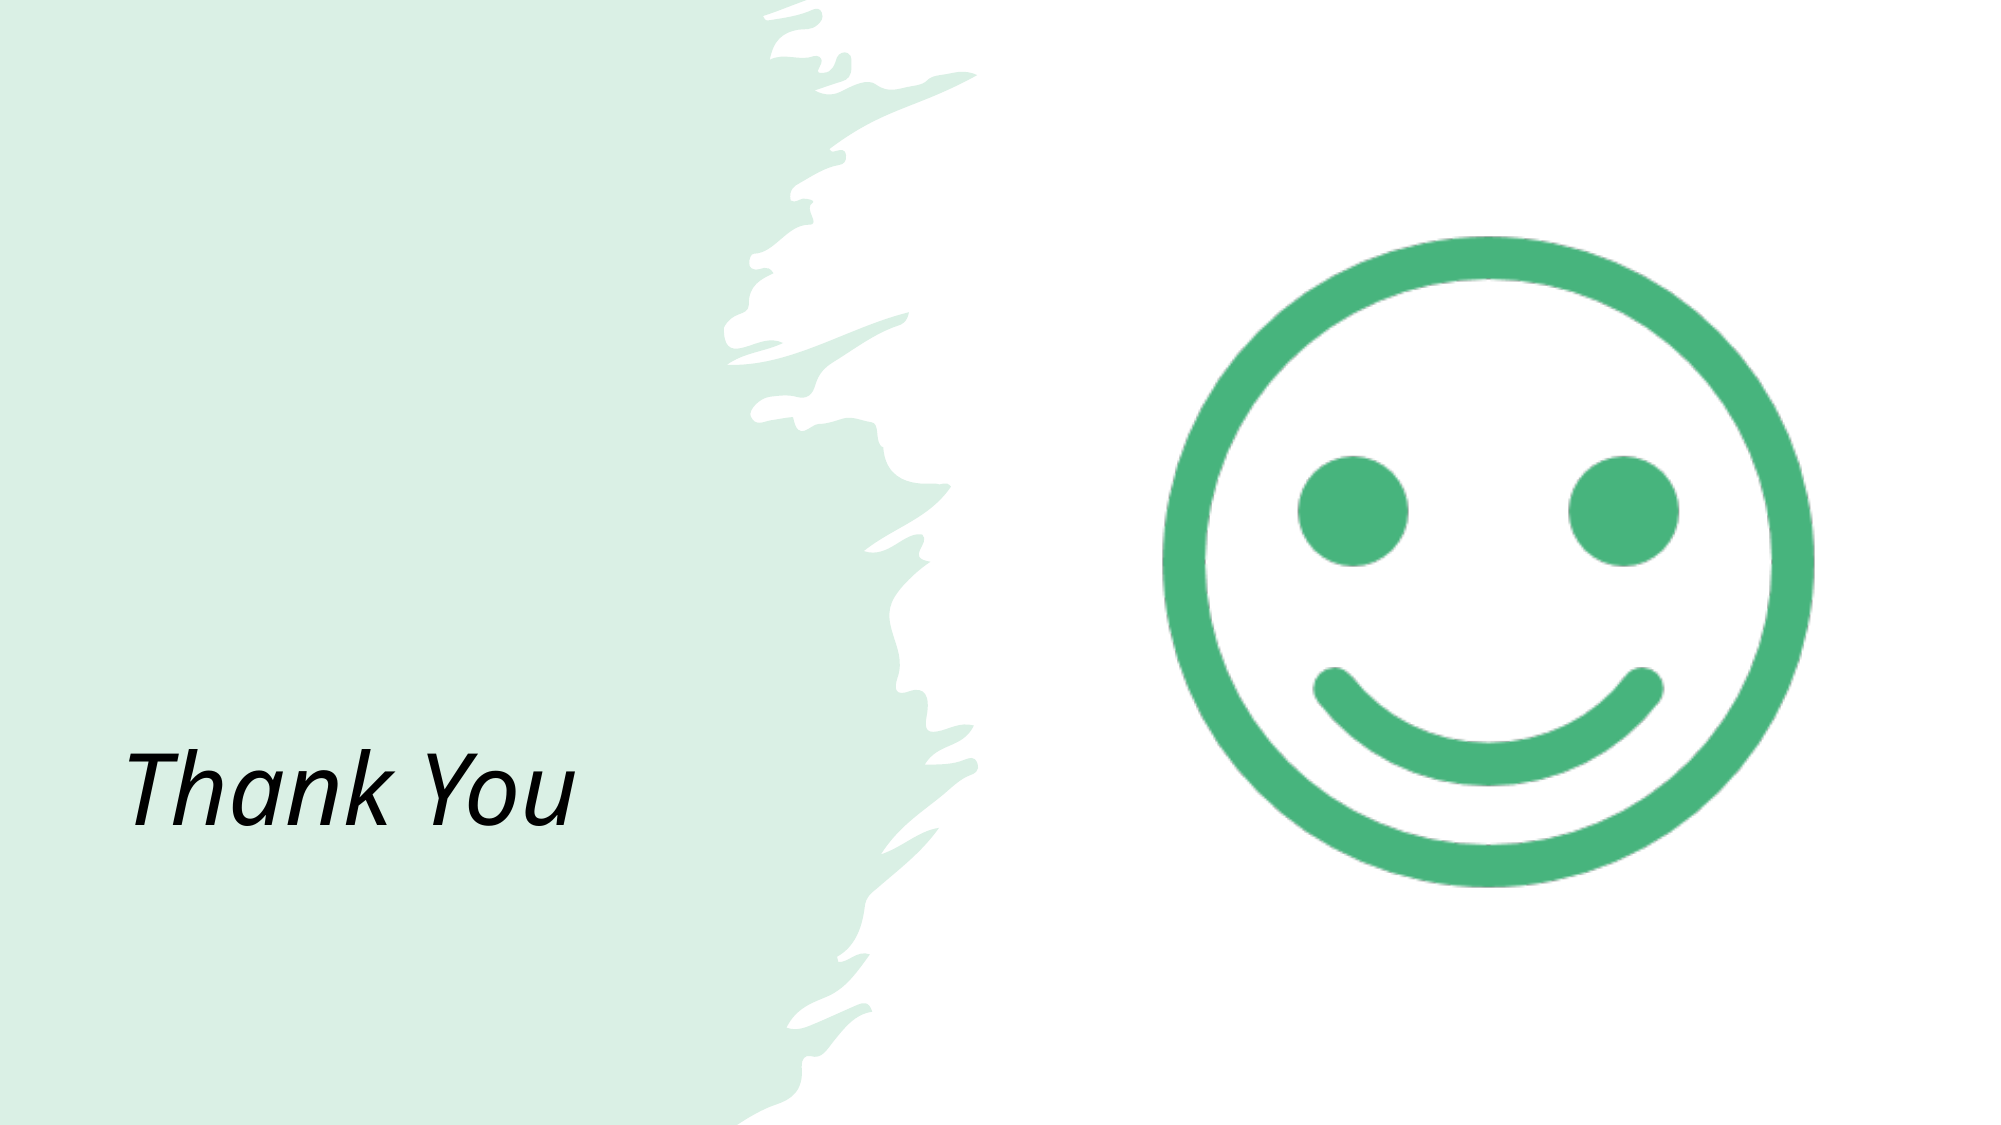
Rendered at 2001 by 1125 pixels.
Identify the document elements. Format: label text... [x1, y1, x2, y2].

text_box [741, 0, 2000, 1125]
text_box [0, 0, 980, 1125]
picture [1083, 157, 1895, 968]
title Thank You [105, 105, 864, 855]
